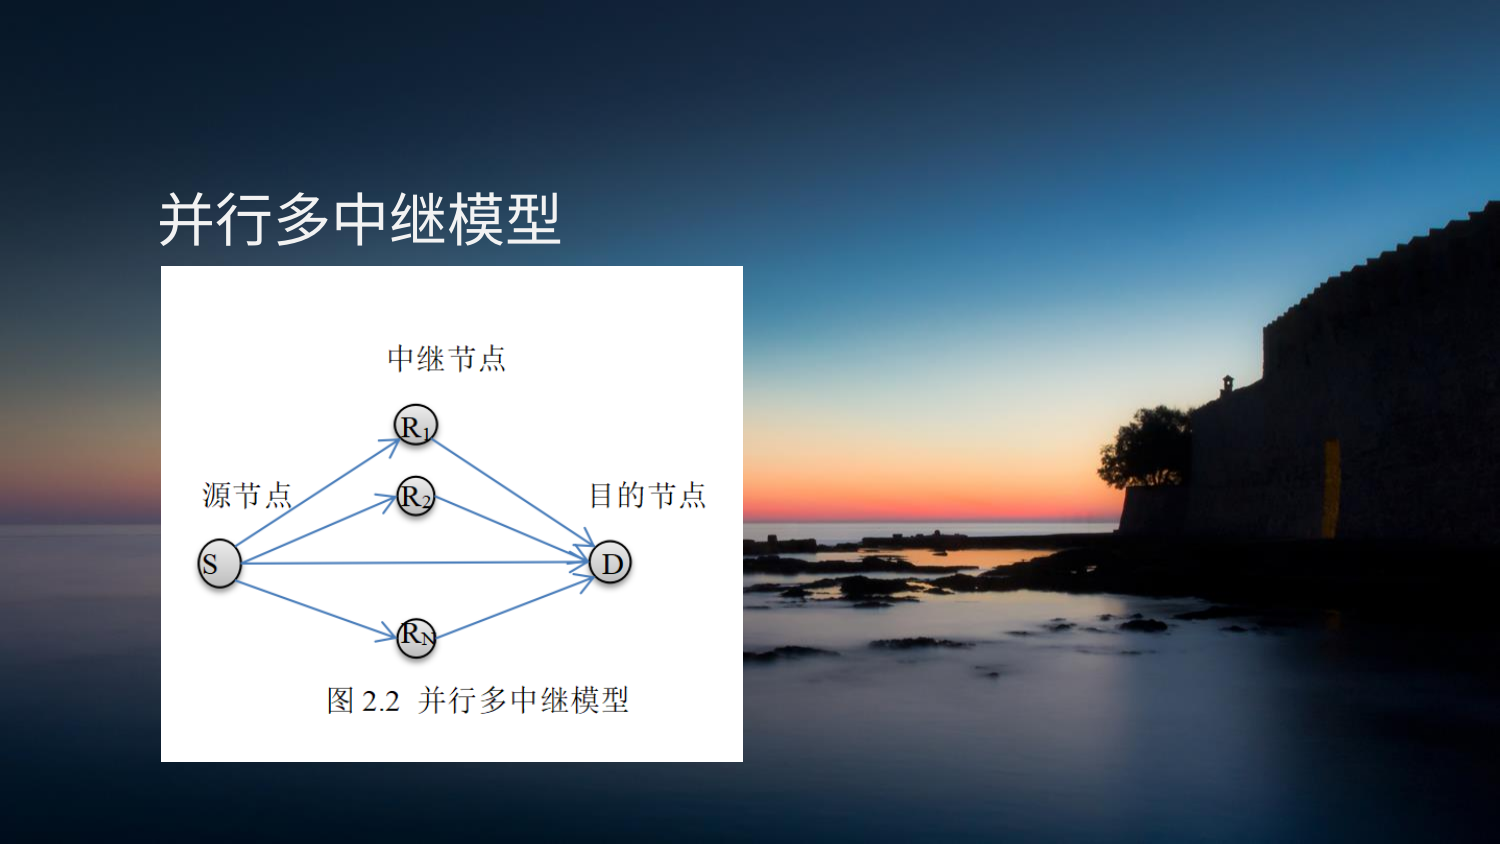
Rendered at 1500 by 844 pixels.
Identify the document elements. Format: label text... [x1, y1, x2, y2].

picture [0, 0, 1500, 844]
text_box 并行多中继模型 [142, 131, 1164, 387]
